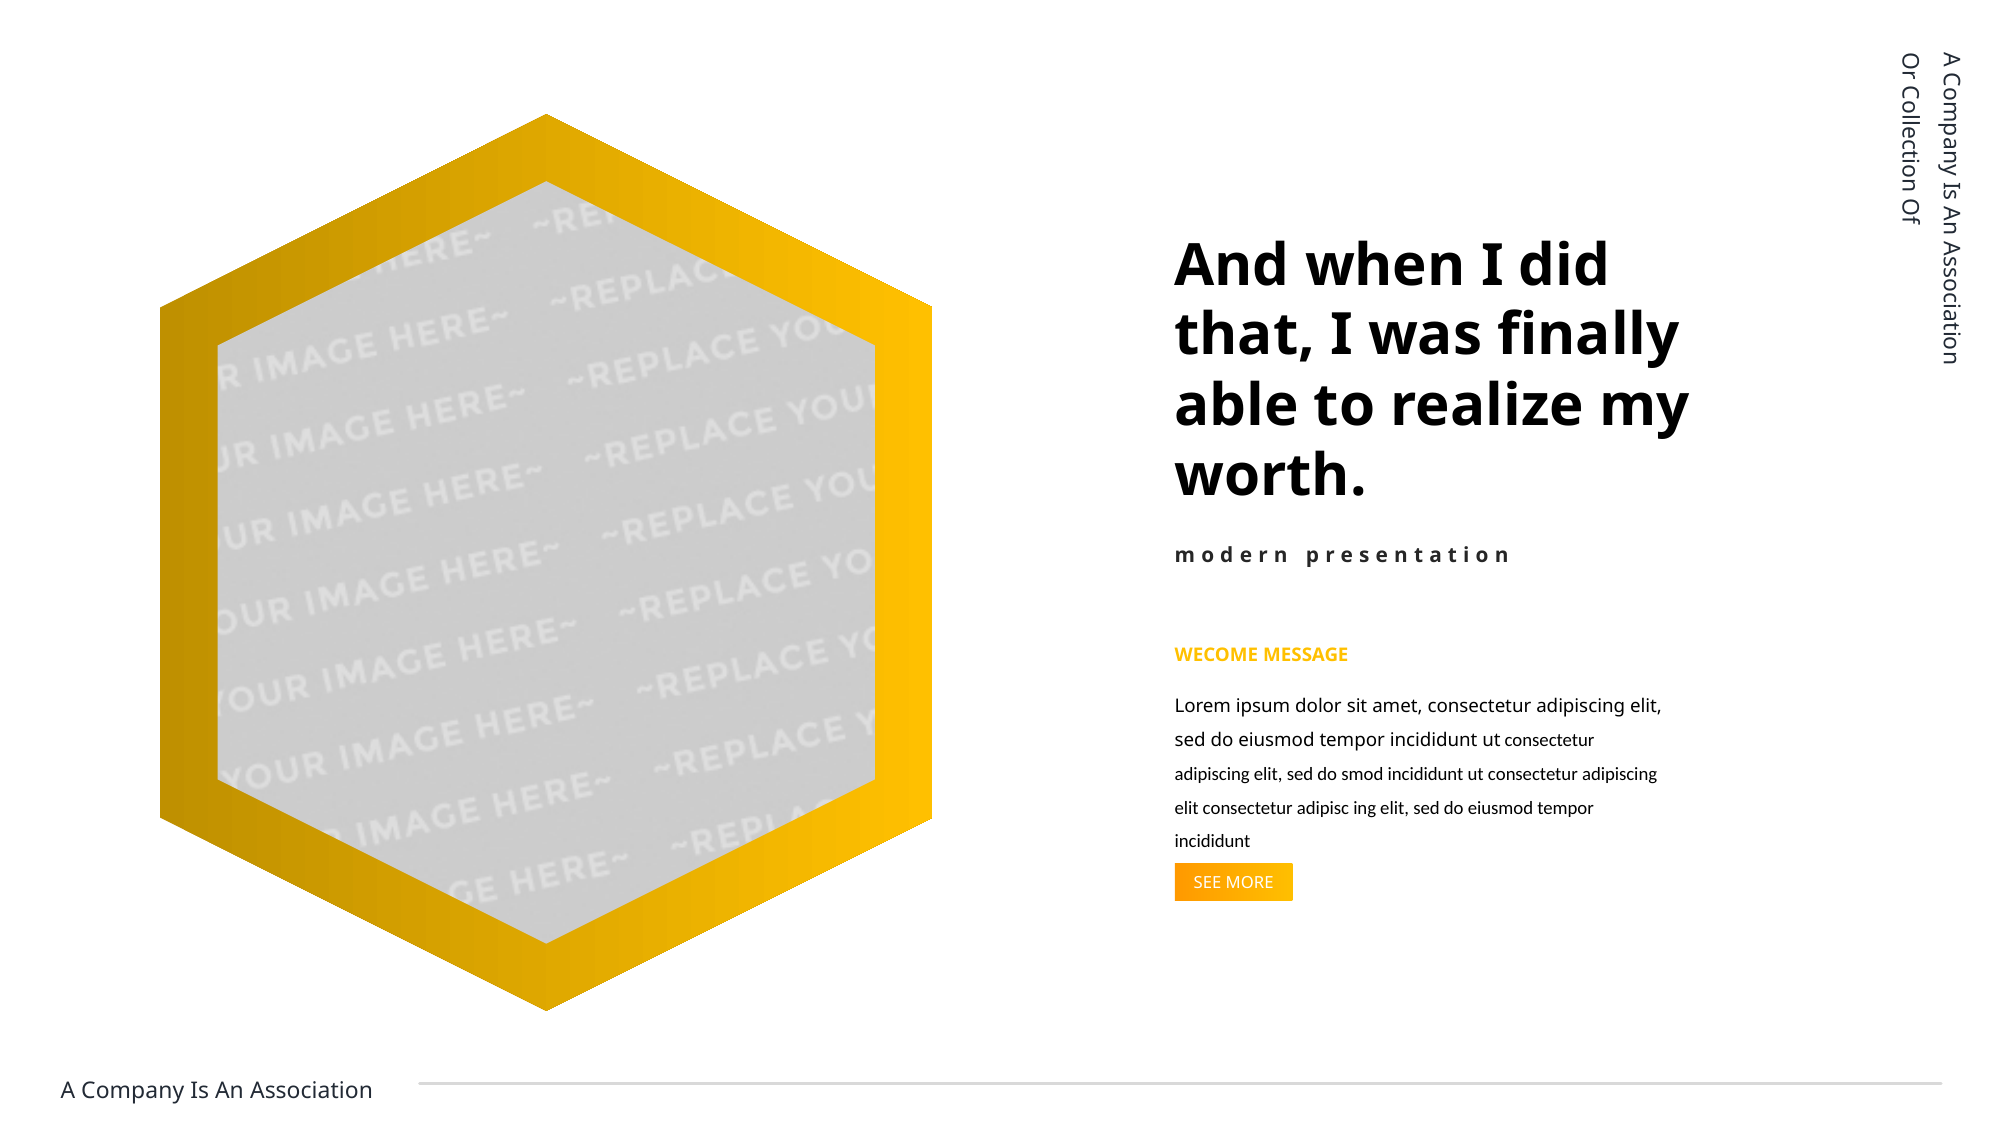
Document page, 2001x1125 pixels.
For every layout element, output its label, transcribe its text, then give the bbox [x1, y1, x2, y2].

text_box Lorem ipsum dolor sit amet, consectetur adipiscing elit, sed do eiusmod tempor incididunt ut consectetur adipiscing elit, sed do smod incididunt ut consectetur adipiscing elit consectetur adipisc ing elit, sed do eiusmod tempor incididunt [1159, 675, 1686, 859]
text_box [875, 277, 934, 848]
text_box modern presentation [1159, 534, 1550, 574]
picture [217, 181, 875, 944]
text_box WECOME MESSAGE [1159, 624, 1813, 673]
text_box [158, 277, 217, 848]
text_box A Company Is An Association Or Collection Of [1890, 37, 1988, 399]
text_box And when I did that, I was finally able to realize my worth. [1159, 219, 1717, 515]
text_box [1170, 863, 1297, 901]
text_box [410, 944, 682, 1012]
text_box A Company Is An Association [45, 1054, 700, 1111]
text_box [410, 113, 682, 181]
